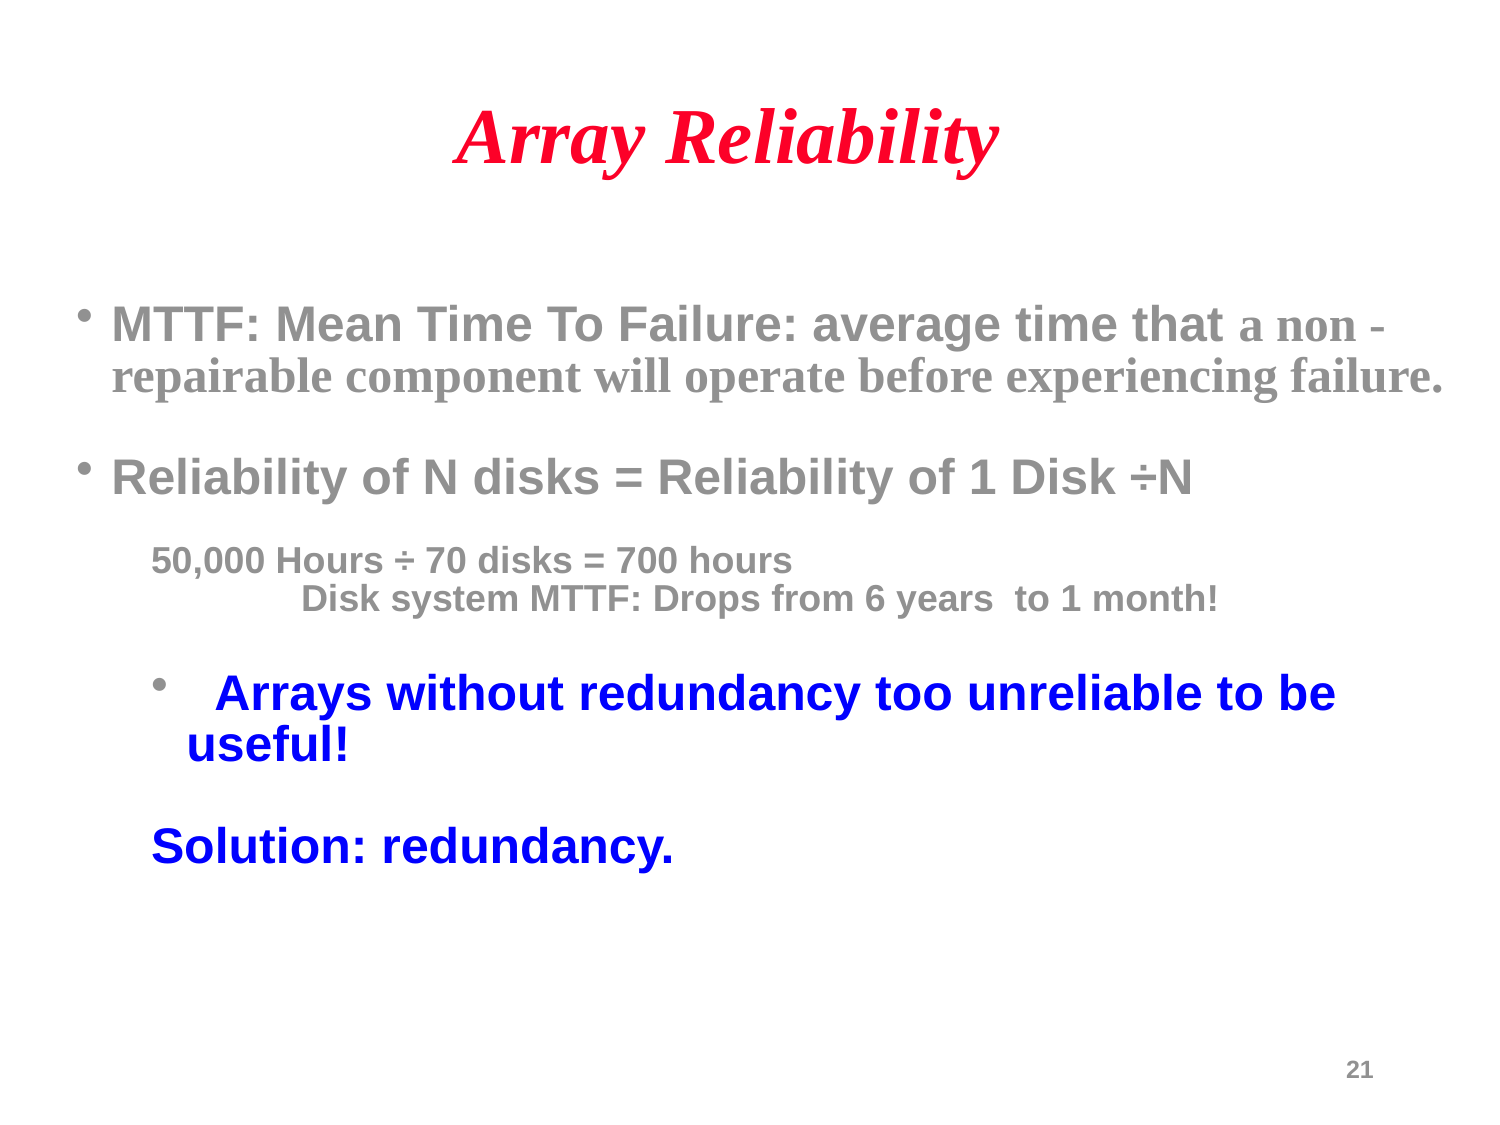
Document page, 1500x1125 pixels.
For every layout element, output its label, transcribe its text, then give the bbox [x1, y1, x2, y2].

text_box MTTF: Mean Time To Failure: average time that a non - repairable component will operate before experiencing failure. Reliability of N disks = Reliability of 1 Disk ÷N 50,000 Hours ÷ 70 disks = 700 hours Disk system MTTF: Drops from 6 years to 1 month! Arrays without redundancy too unreliable to be useful! Solution: redundancy. [65, 296, 1467, 878]
title Array Reliability [140, 43, 1316, 232]
